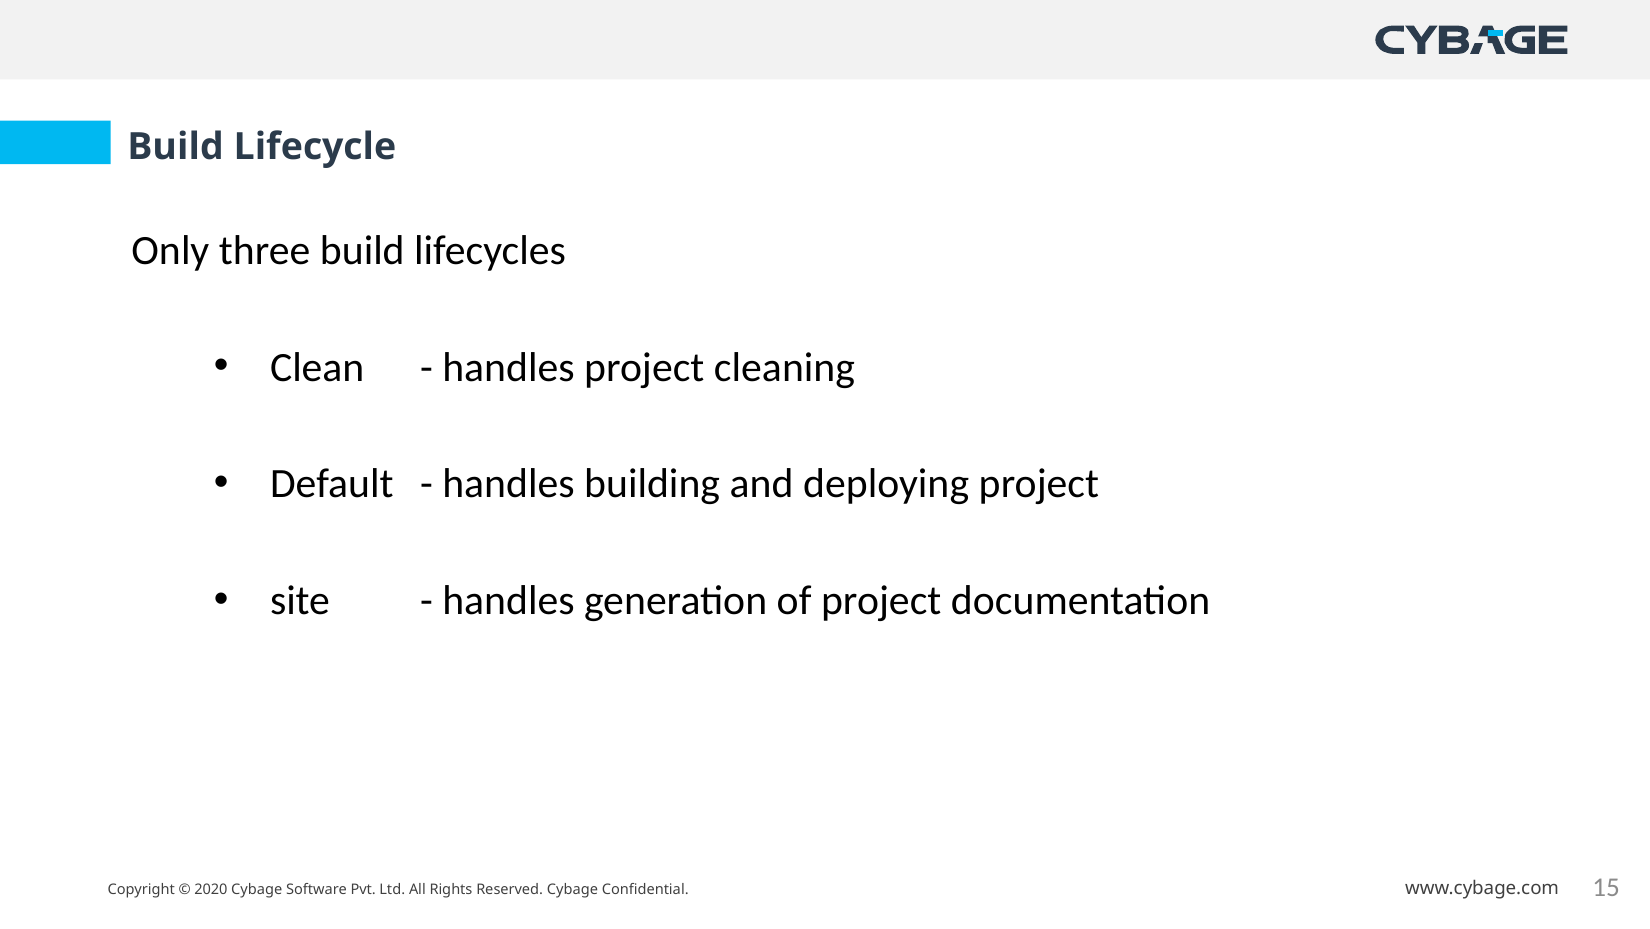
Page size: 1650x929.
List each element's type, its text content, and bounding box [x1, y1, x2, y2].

text_box [0, 118, 110, 166]
text_box Only three build lifecycles Clean - handles project cleaning Default - handles building and deploying project site - handles generation of project documentation [114, 214, 1515, 802]
text_box Build Lifecycle [110, 114, 775, 190]
slide_number 15 [1567, 860, 1637, 910]
